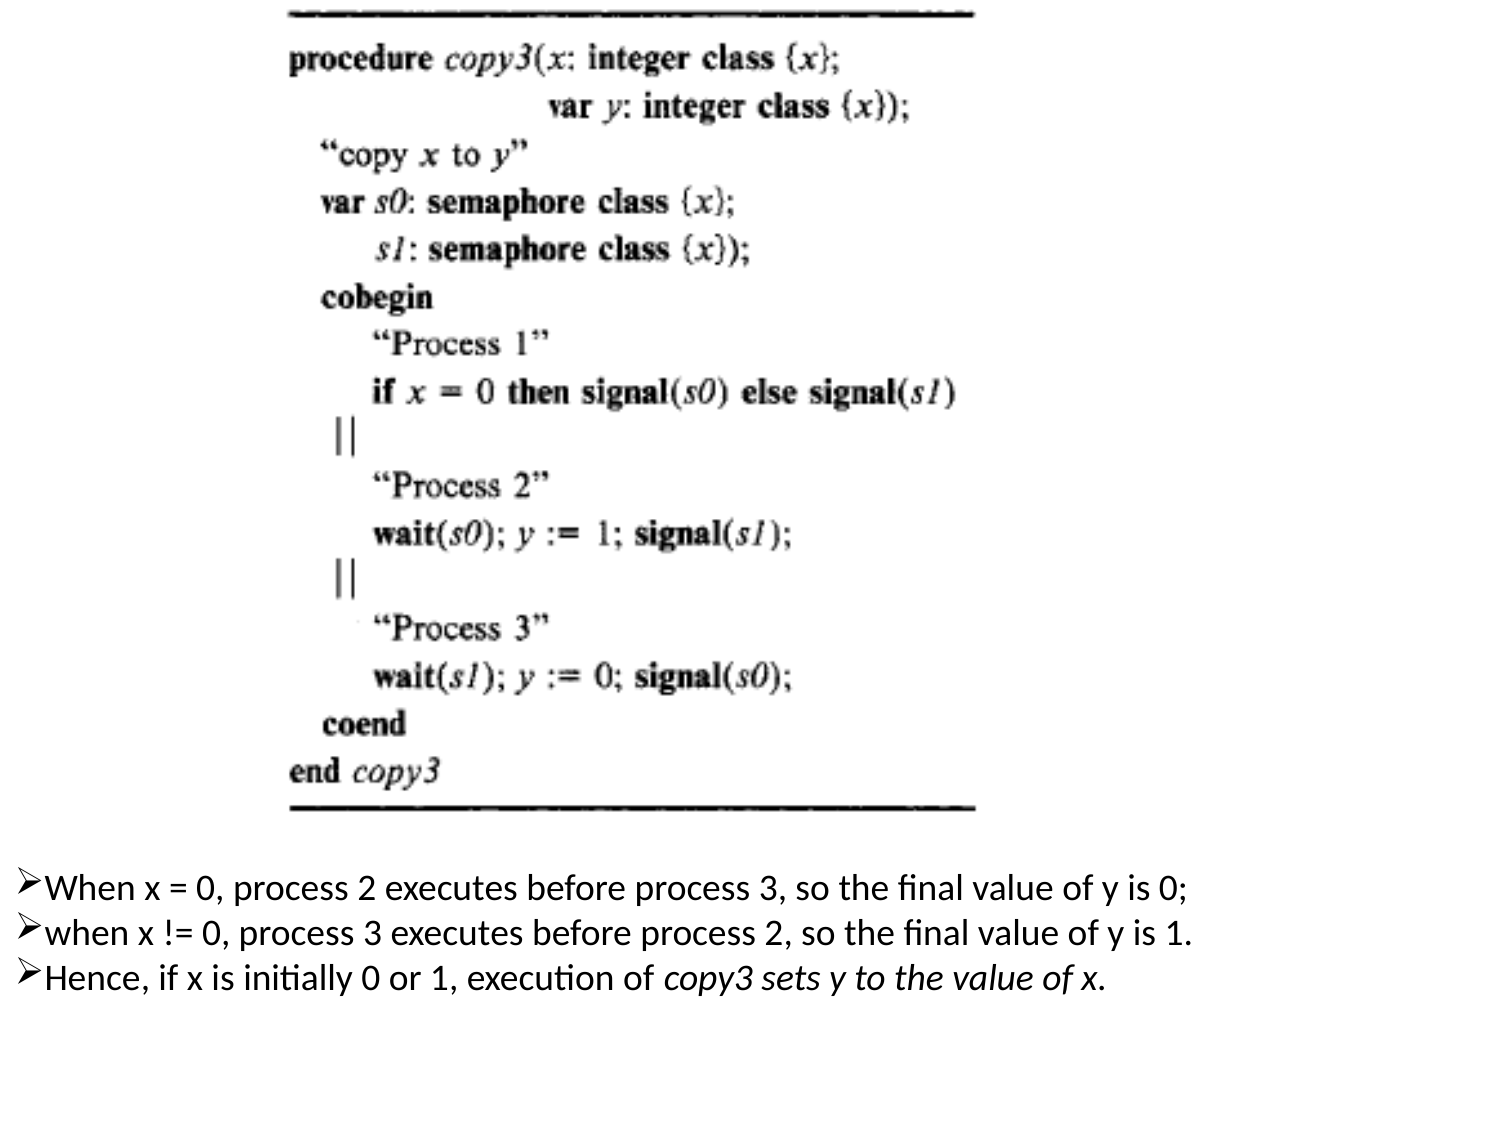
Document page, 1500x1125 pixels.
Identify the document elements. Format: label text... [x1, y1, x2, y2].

text_box When x = 0, process 2 executes before process 3, so the final value of y is 0; when x != 0, process 3 executes before process 2, so the final value of y is 1. Hence, if x is initially 0 or 1, execution of copy3 sets y to the value of x. [0, 855, 1500, 1006]
picture [257, 8, 997, 840]
